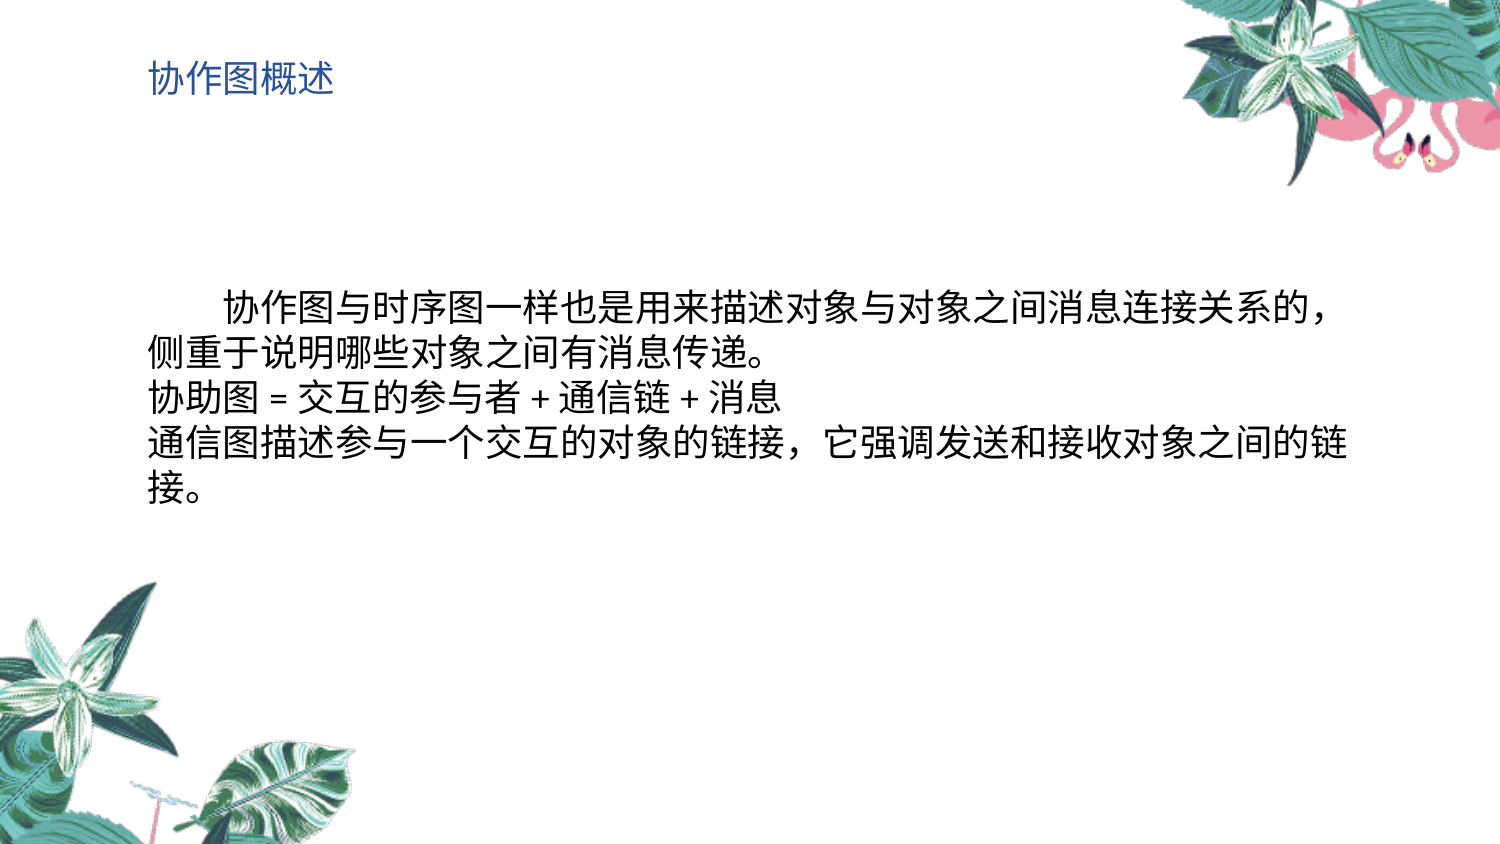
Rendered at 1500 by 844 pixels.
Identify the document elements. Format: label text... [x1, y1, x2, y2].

text_box 协作图概述 [133, 47, 351, 108]
text_box 协作图与时序图一样也是用来描述对象与对象之间消息连接关系的，侧重于说明哪些对象之间有消息传递。 协助图=交互的参与者+通信链+消息 通信图描述参与一个交互的对象的链接，它强调发送和接收对象之间的链接。 [133, 277, 1394, 517]
picture [1057, 0, 1500, 328]
picture [0, 517, 417, 844]
